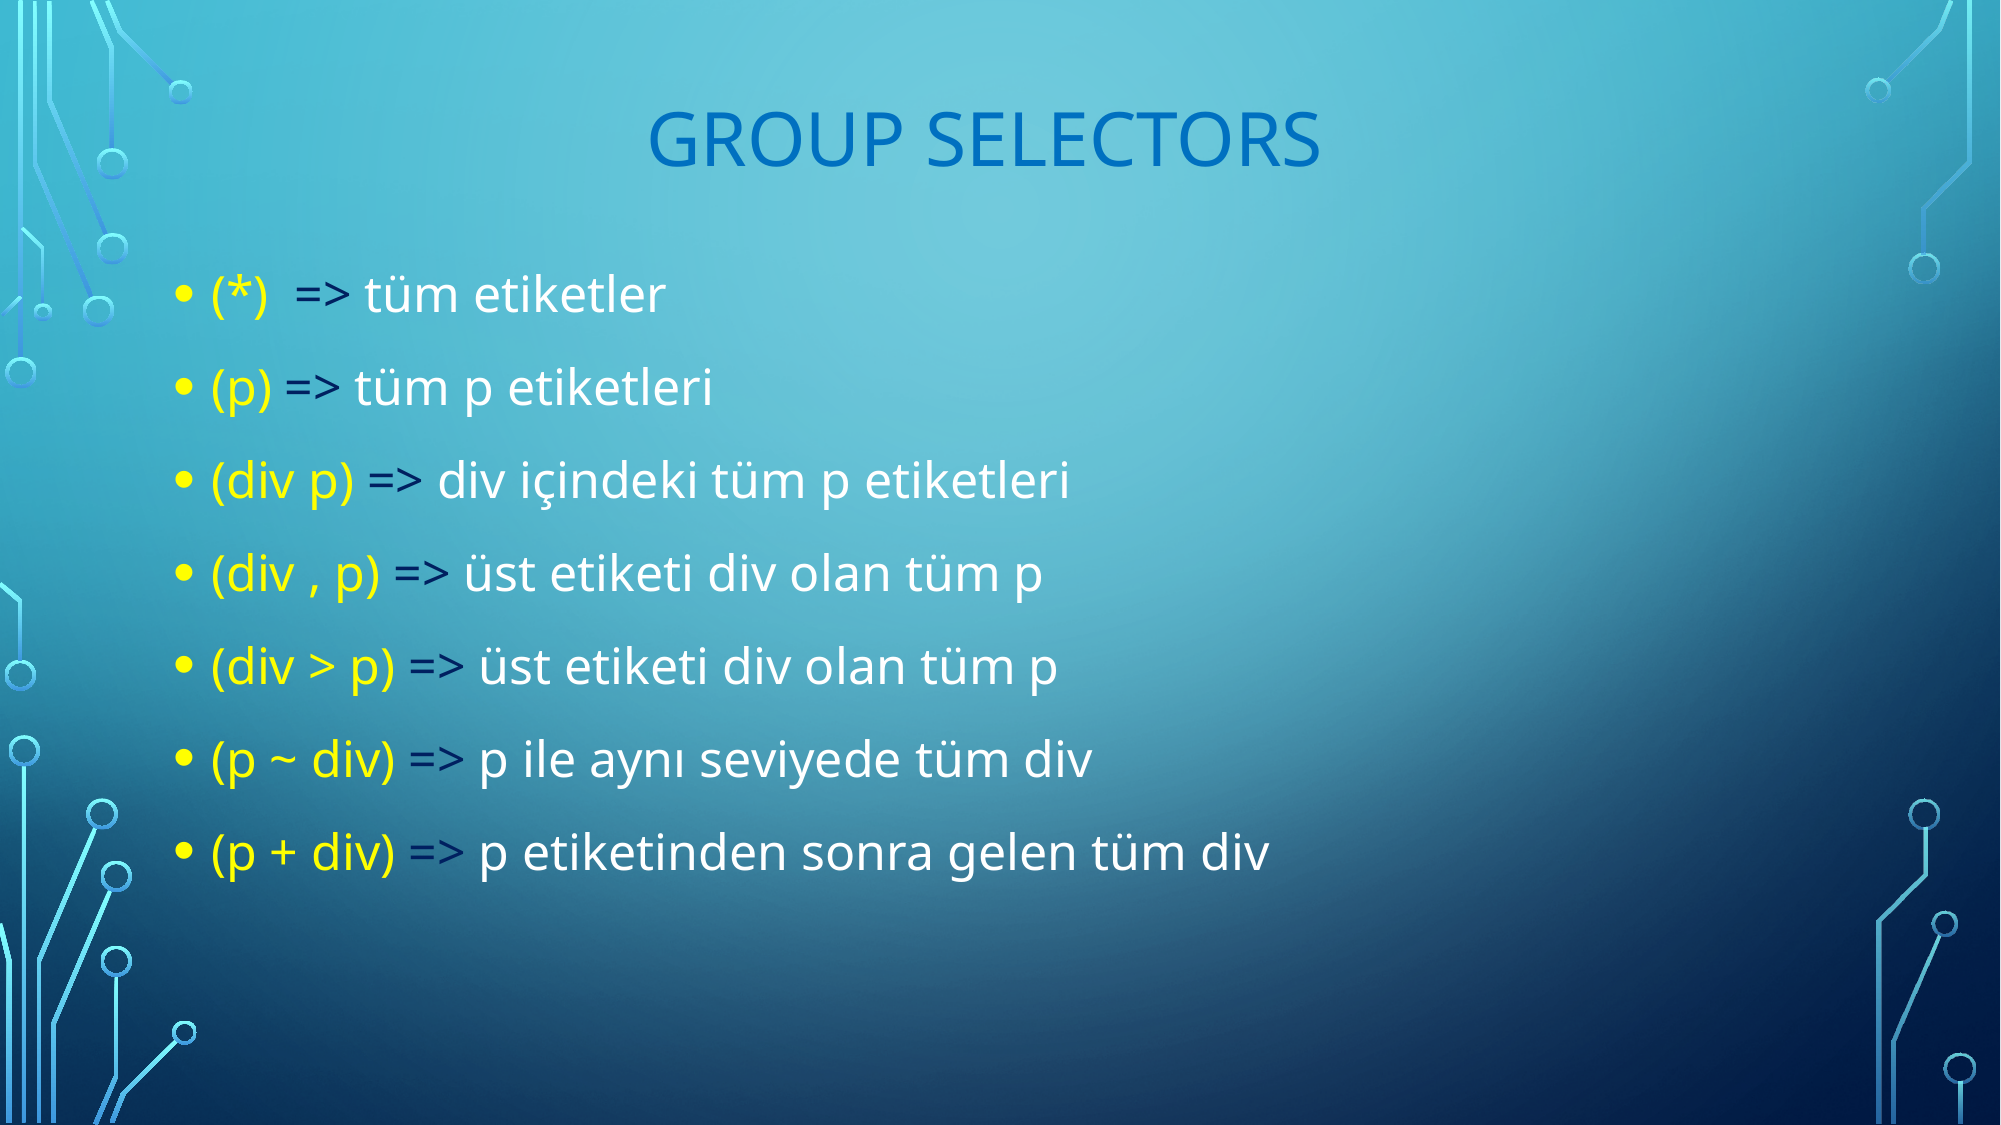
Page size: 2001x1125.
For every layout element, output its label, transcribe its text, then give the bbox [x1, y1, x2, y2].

title Group selectors [187, 66, 1783, 218]
list (*) => tüm etiketler (p) => tüm p etiketleri (div p) => div içindeki tüm p etiketleri (div , p) => üst etiketi div olan tüm p (div > p) => üst etiketi div olan tüm p (p ~ div) => p ile aynı seviyede tüm div (p + div) => p etiketinden sonra gelen tüm div [158, 243, 1866, 1059]
